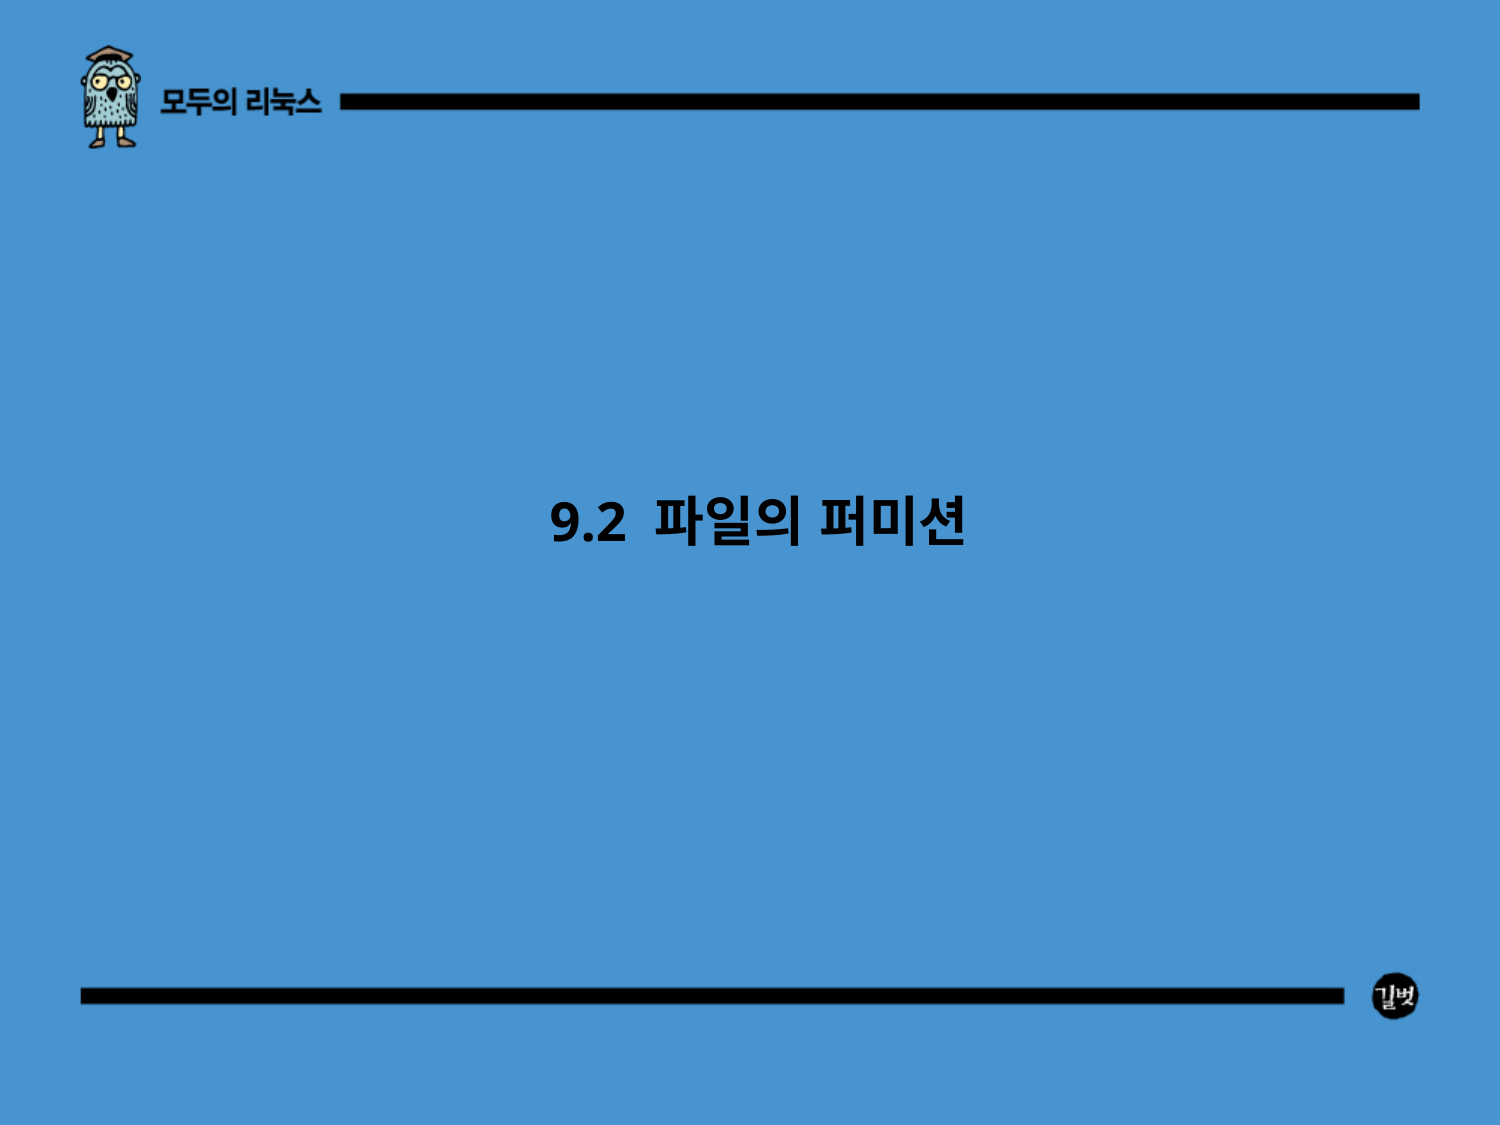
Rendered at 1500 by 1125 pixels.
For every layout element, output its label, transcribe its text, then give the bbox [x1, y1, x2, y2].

picture [0, 0, 1500, 1125]
text_box 9.2 파일의 퍼미션 [69, 427, 1450, 560]
